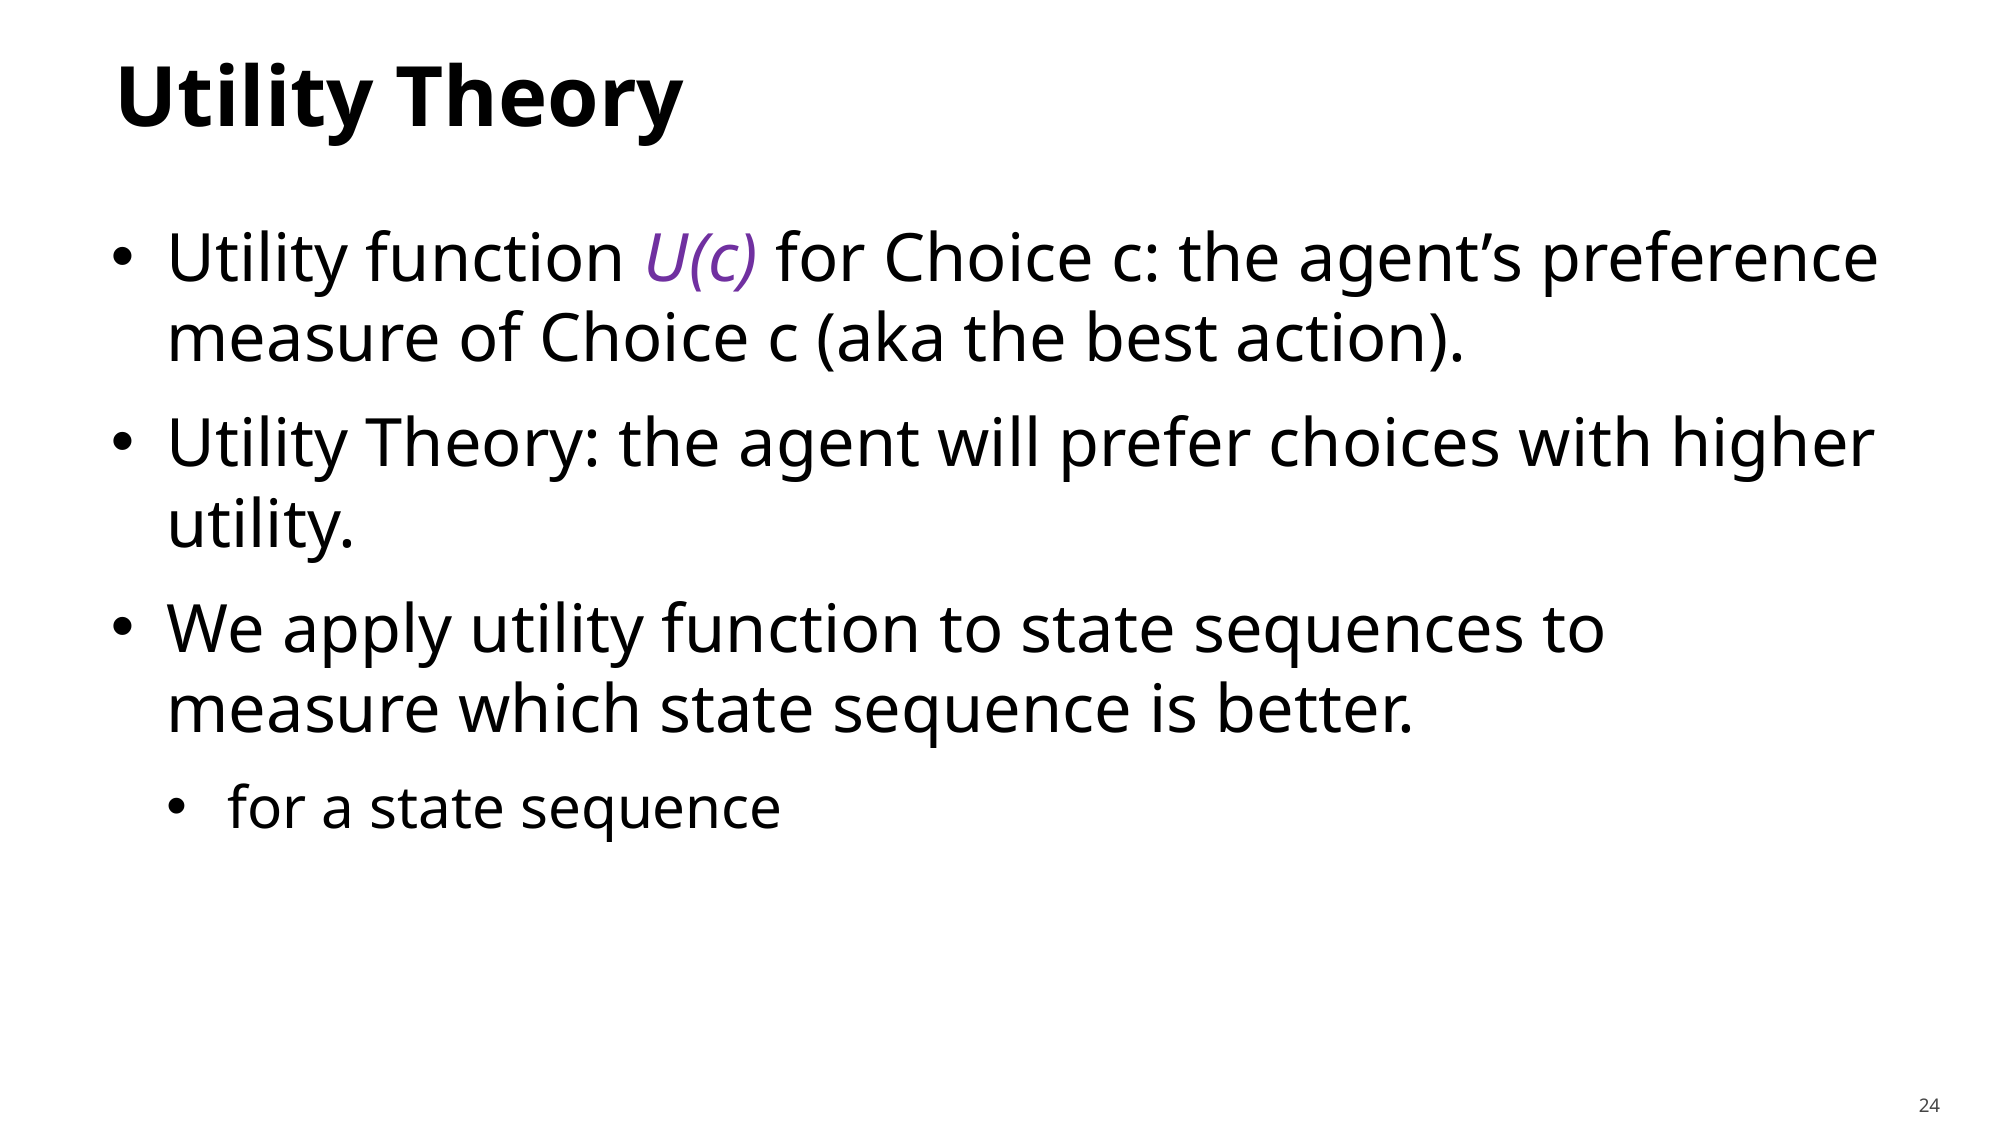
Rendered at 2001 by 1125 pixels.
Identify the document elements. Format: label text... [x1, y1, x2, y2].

title Utility Theory [99, 12, 1900, 175]
slide_number 24 [1794, 1080, 1955, 1125]
